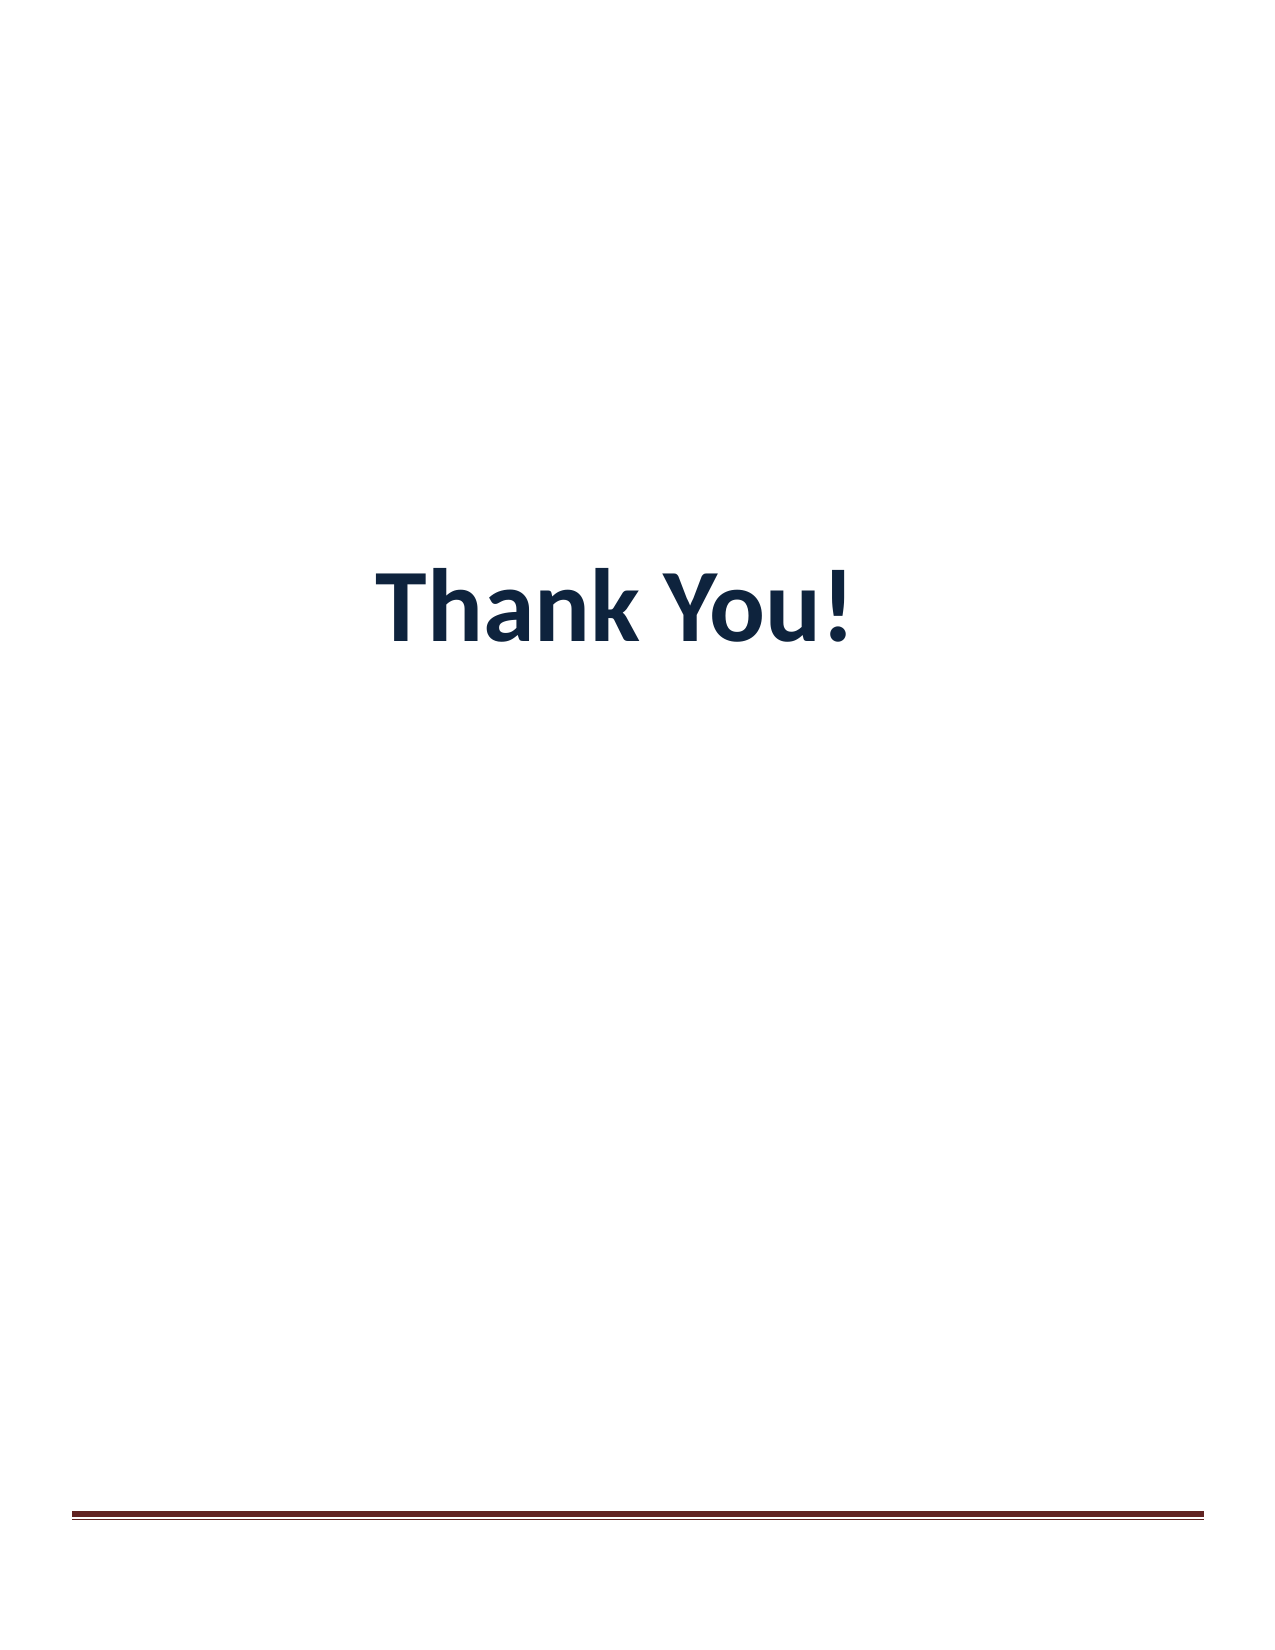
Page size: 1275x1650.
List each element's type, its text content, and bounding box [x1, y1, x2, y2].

title Thank You! [375, 537, 1163, 675]
